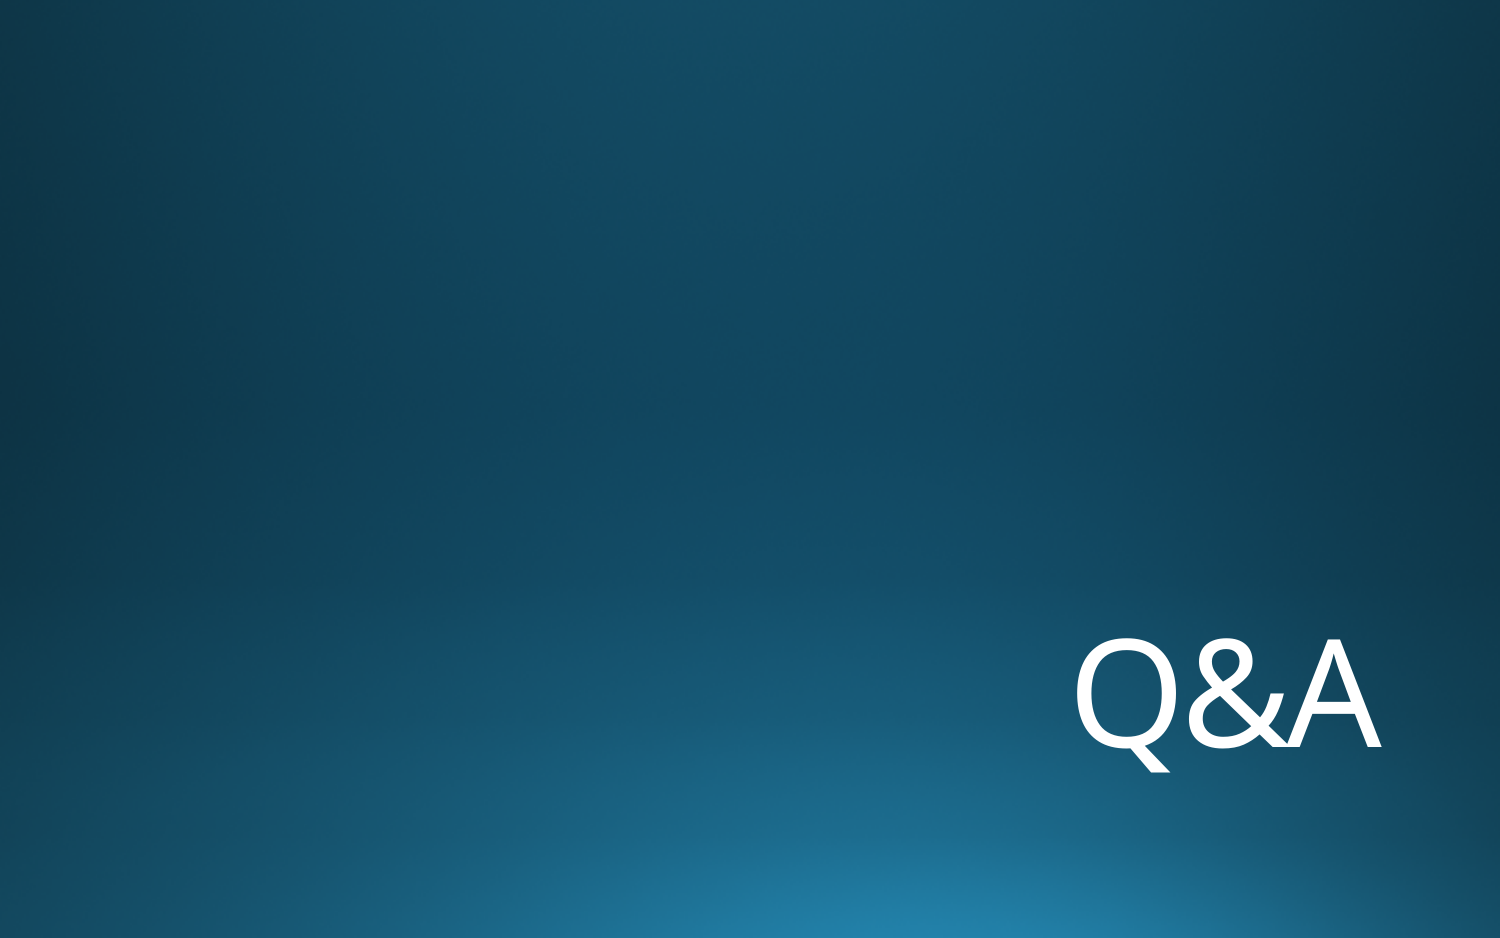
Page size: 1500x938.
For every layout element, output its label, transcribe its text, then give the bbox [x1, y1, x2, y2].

title Q&A [271, 610, 1397, 835]
picture [0, 0, 1500, 938]
